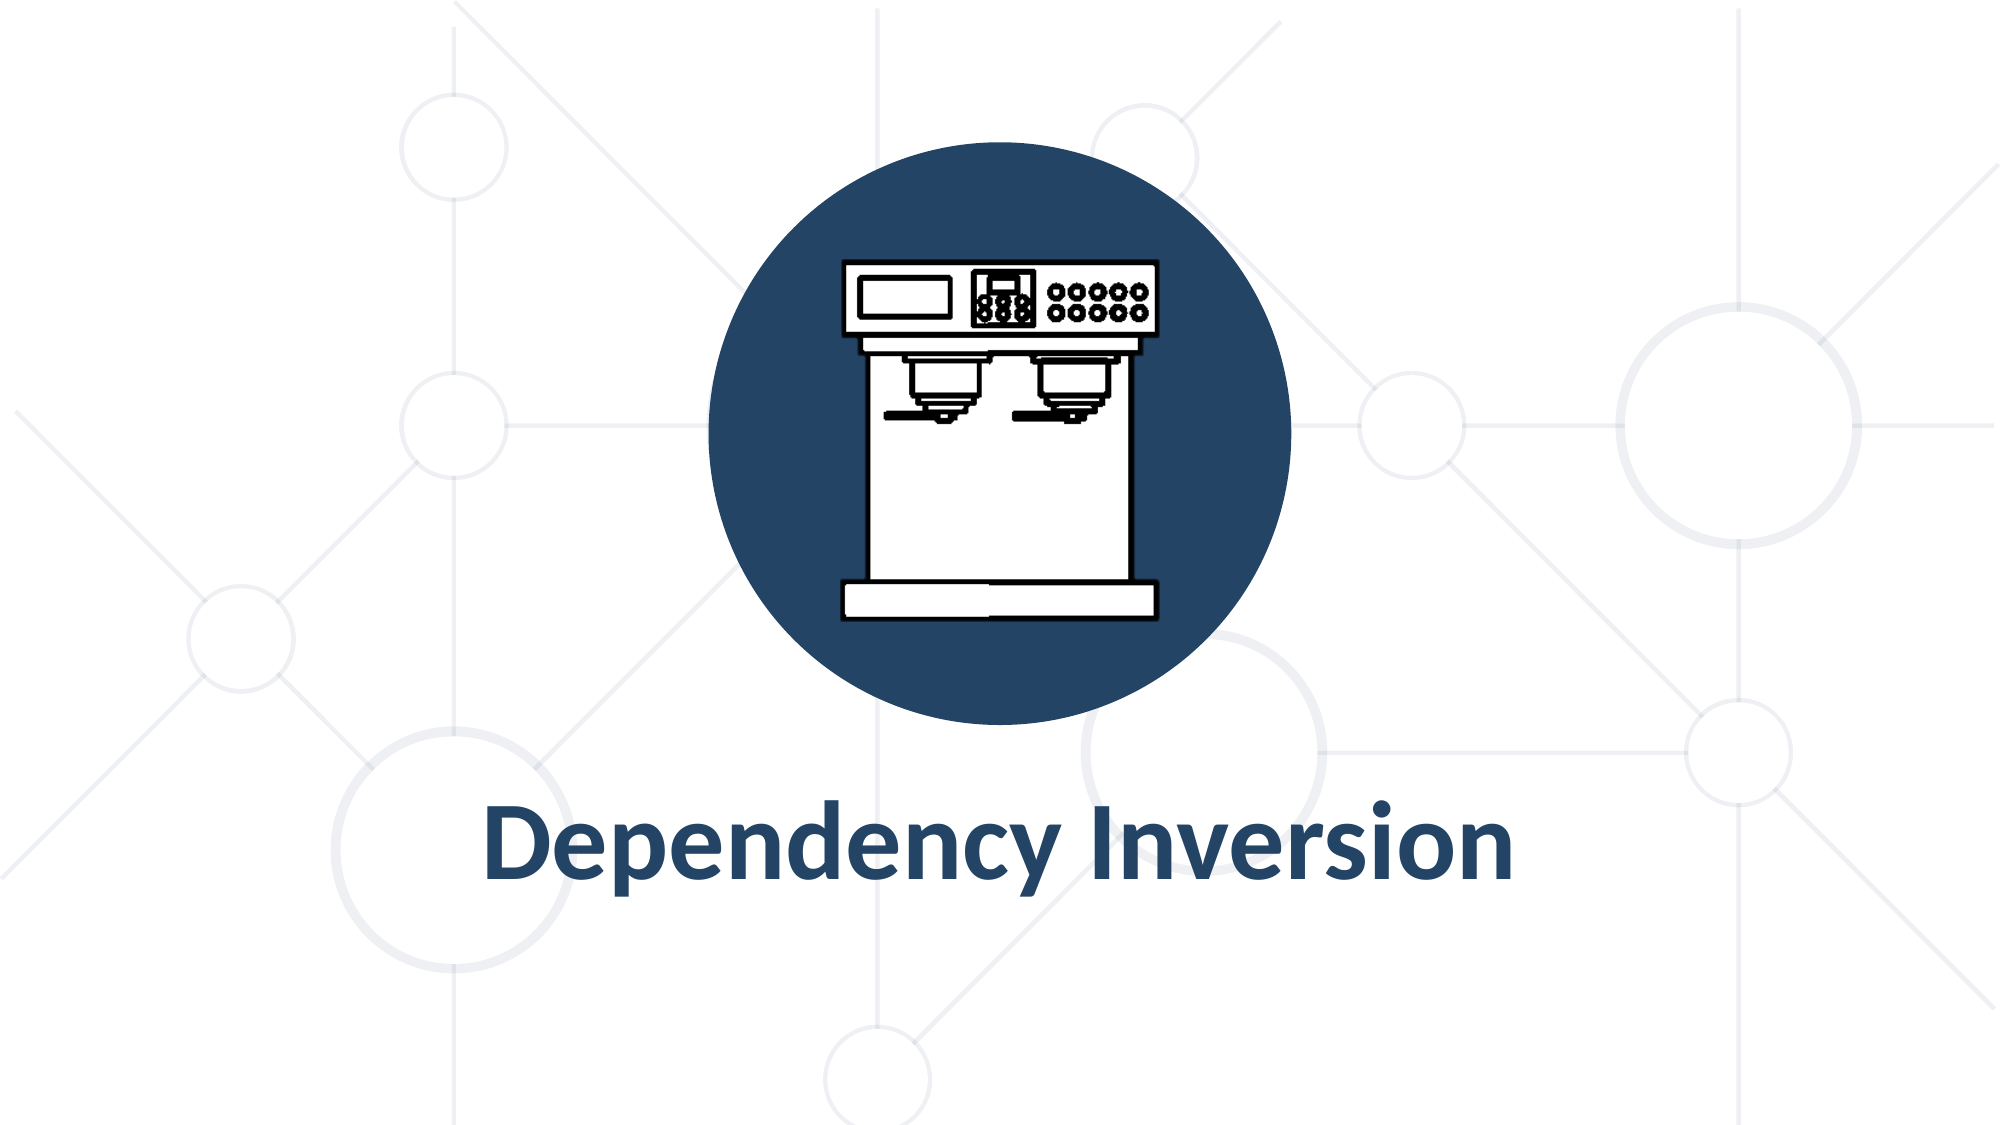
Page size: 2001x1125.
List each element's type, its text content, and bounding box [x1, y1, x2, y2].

picture [838, 258, 1161, 623]
title Dependency Inversion [100, 771, 1900, 898]
